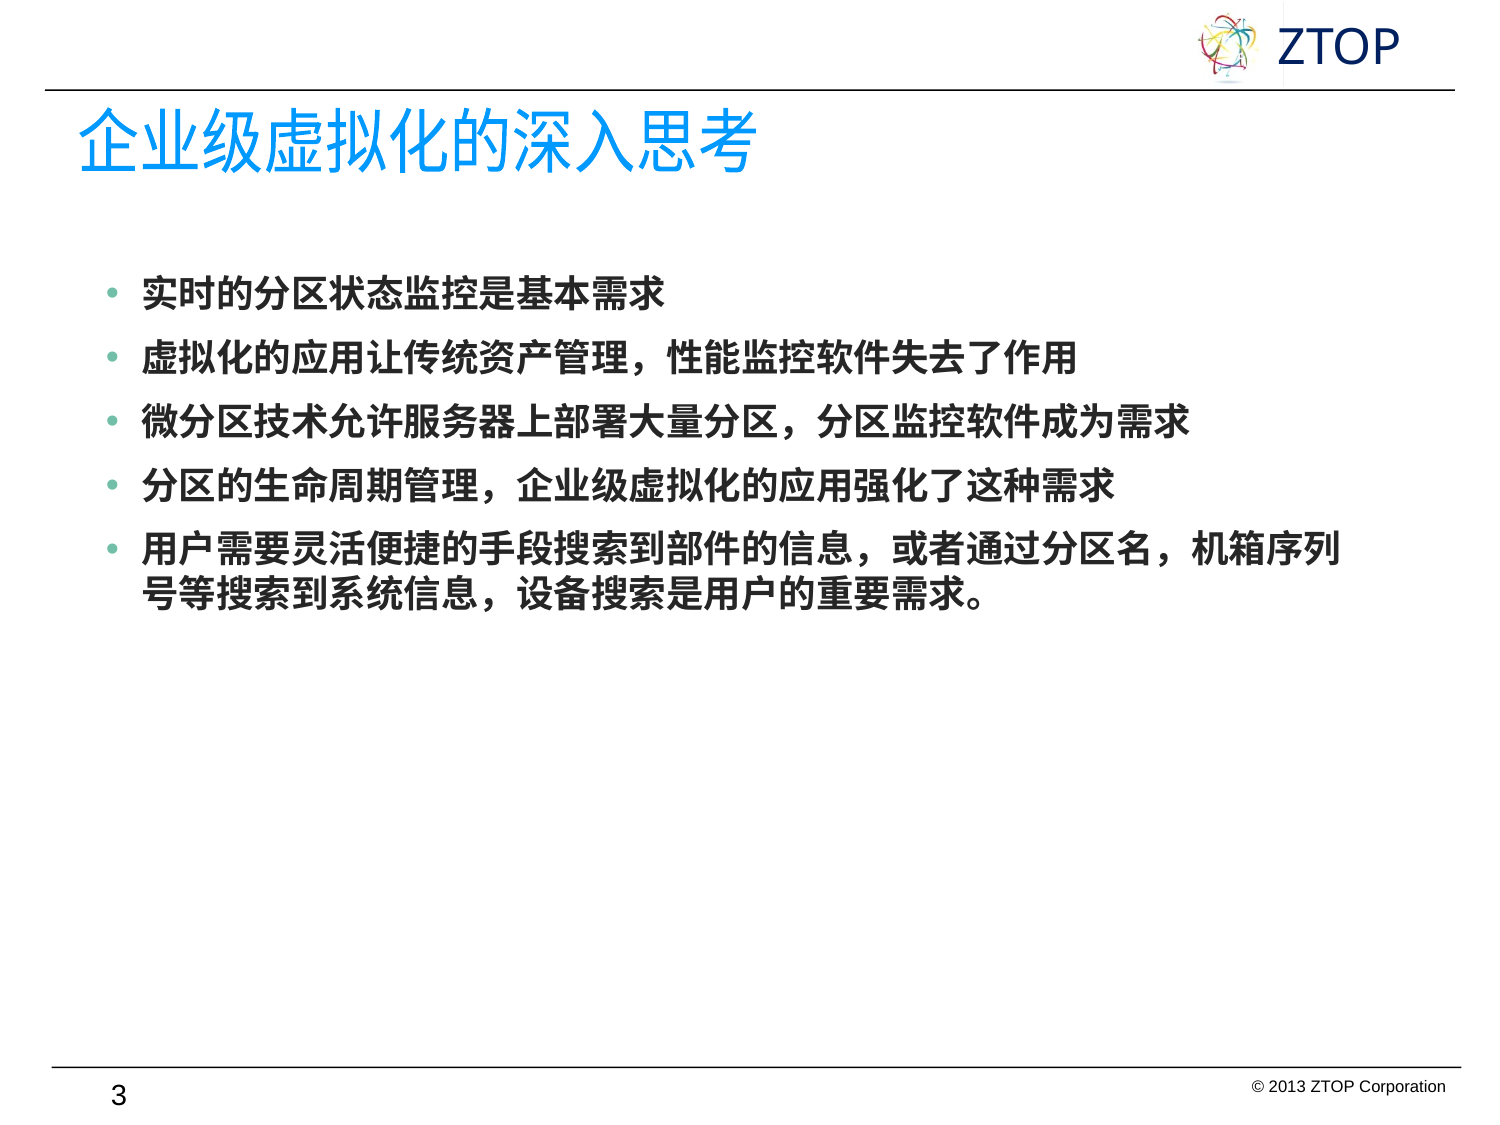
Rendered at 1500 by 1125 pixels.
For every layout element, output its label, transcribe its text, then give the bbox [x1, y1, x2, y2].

slide_number 3 [38, 1068, 143, 1125]
picture [1177, 2, 1284, 87]
text_box 实时的分区状态监控是基本需求 虚拟化的应用让传统资产管理，性能监控软件失去了作用 微分区技术允许服务器上部署大量分区，分区监控软件成为需求 分区的生命周期管理，企业级虚拟化的应用强化了这种需求 用户需要灵活便捷的手段搜索到部件的信息，或者通过分区名，机箱序列号等搜索到系统信息，设备搜索是用户的重要需求。 [89, 261, 1369, 625]
